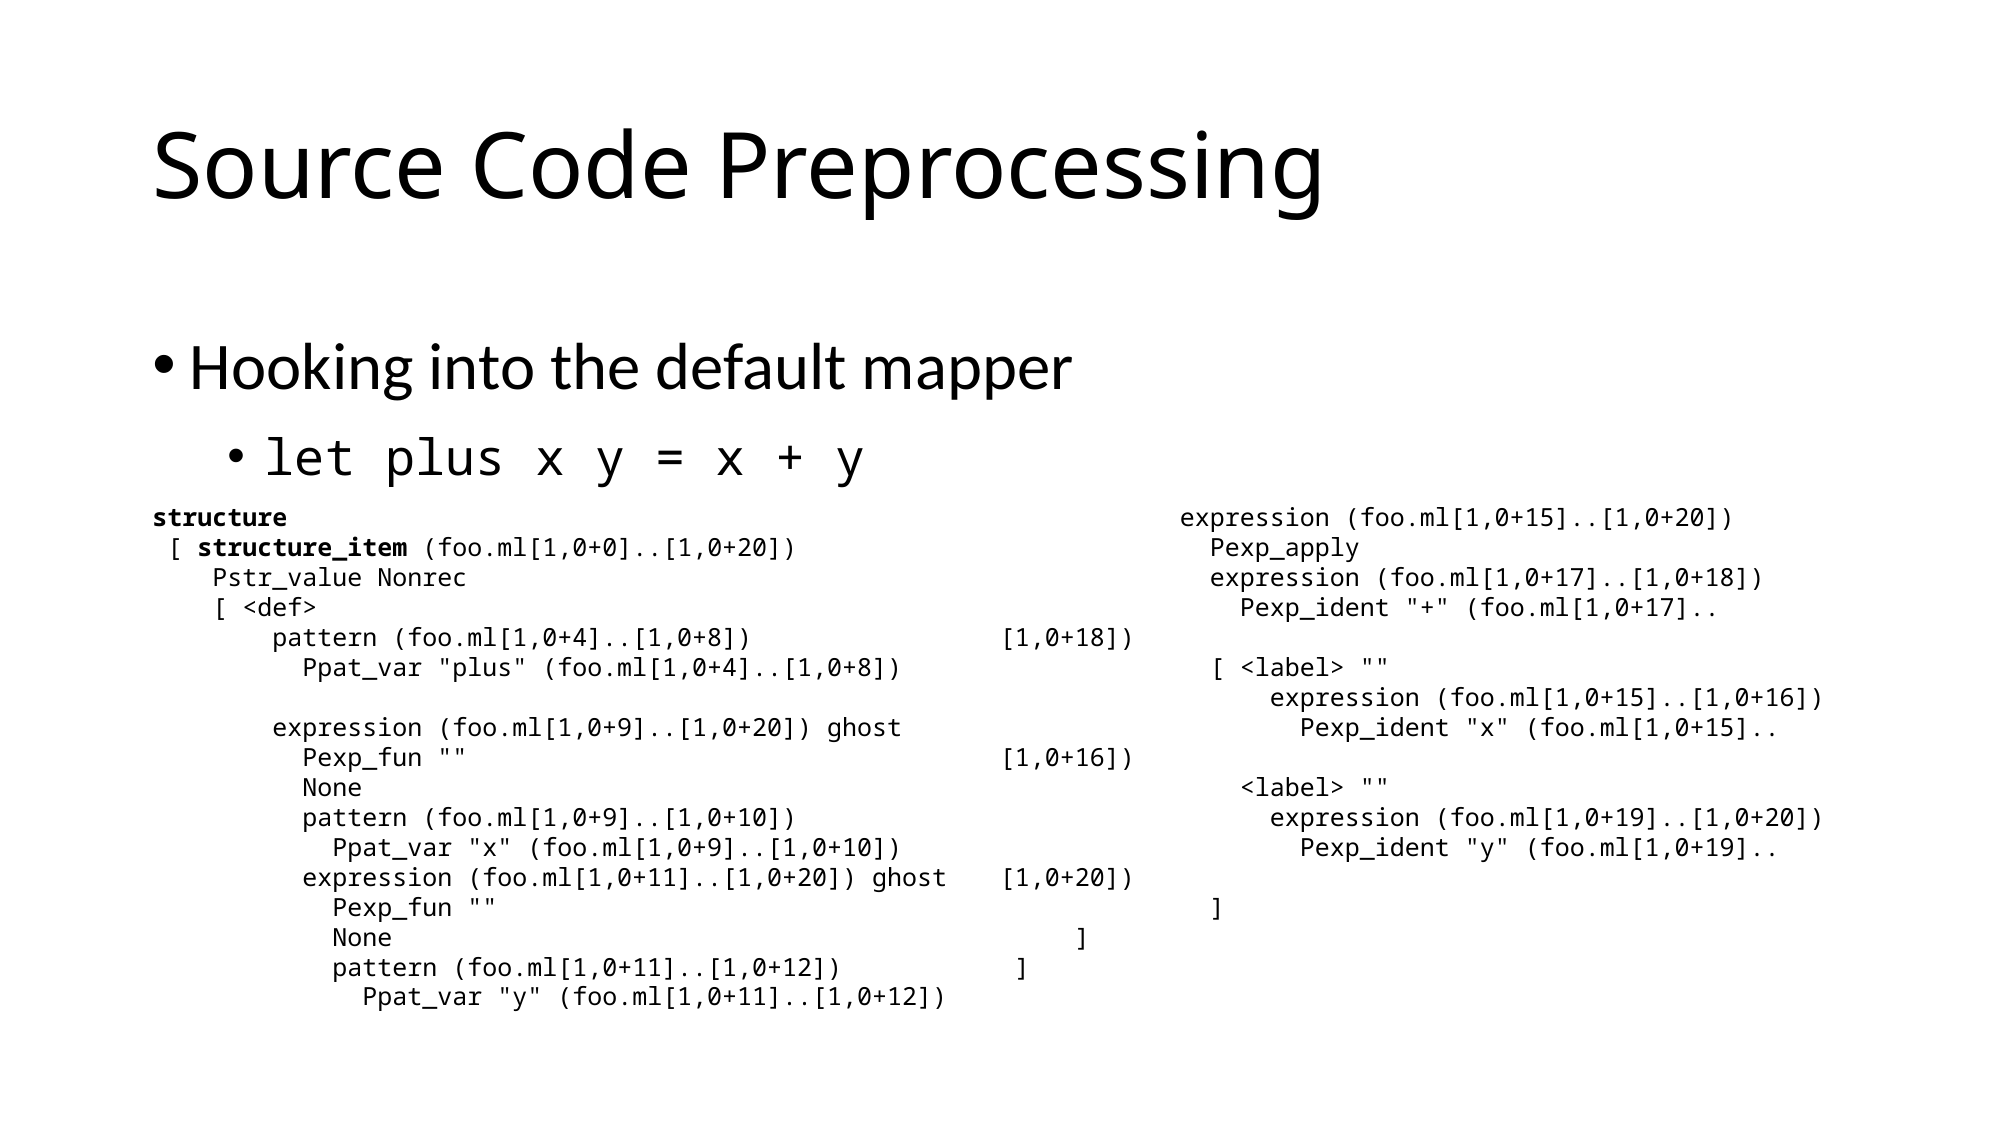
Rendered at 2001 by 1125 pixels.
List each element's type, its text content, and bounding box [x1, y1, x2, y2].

text_box structure [ structure_item (foo.ml[1,0+0]..[1,0+20]) Pstr_value Nonrec [ <def> pattern (foo.ml[1,0+4]..[1,0+8]) Ppat_var "plus" (foo.ml[1,0+4]..[1,0+8]) expression (foo.ml[1,0+9]..[1,0+20]) ghost Pexp_fun "" None pattern (foo.ml[1,0+9]..[1,0+10]) Ppat_var "x" (foo.ml[1,0+9]..[1,0+10]) expression (foo.ml[1,0+11]..[1,0+20]) ghost Pexp_fun "" None pattern (foo.ml[1,0+11]..[1,0+12]) Ppat_var "y" (foo.ml[1,0+11]..[1,0+12]) expression (foo.ml[1,0+15]..[1,0+20]) Pexp_apply expression (foo.ml[1,0+17]..[1,0+18]) Pexp_ident "+" (foo.ml[1,0+17]..[1,0+18]) [ <label> "" expression (foo.ml[1,0+15]..[1,0+16]) Pexp_ident "x" (foo.ml[1,0+15]..[1,0+16]) <label> "" expression (foo.ml[1,0+19]..[1,0+20]) Pexp_ident "y" (foo.ml[1,0+19]..[1,0+20]) ] ] ] [137, 494, 1863, 1088]
list Hooking into the default mapper let plus x y = x + y [137, 299, 1863, 494]
title Source Code Preprocessing [137, 59, 1863, 278]
